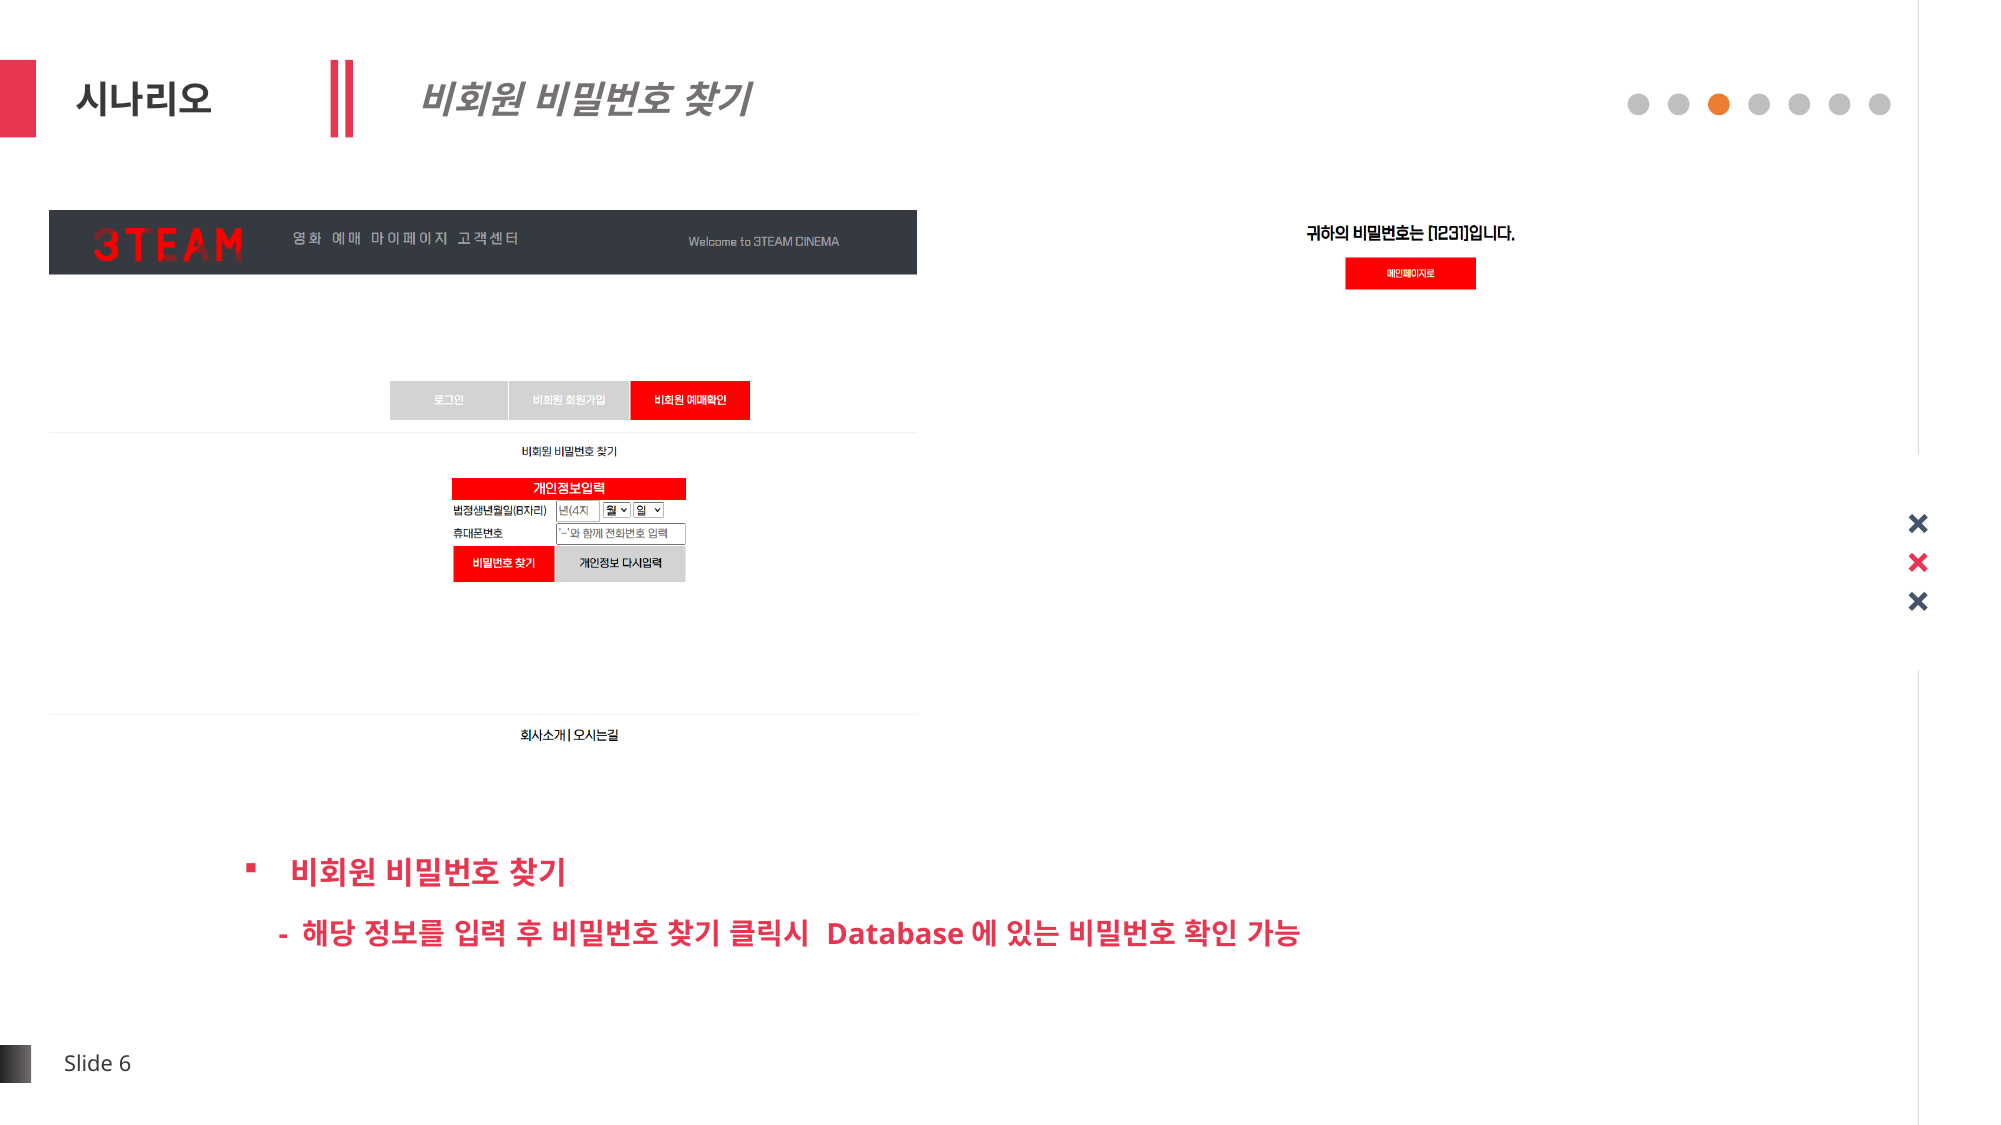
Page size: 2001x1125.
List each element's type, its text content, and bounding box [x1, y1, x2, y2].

text_box [344, 59, 354, 138]
text_box 시나리오 [60, 68, 229, 128]
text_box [1903, 0, 1934, 1125]
text_box [0, 1044, 32, 1084]
text_box Slide 6 [49, 1045, 175, 1083]
text_box [330, 59, 339, 138]
picture [49, 209, 1904, 745]
text_box 비회원 비밀번호 찾기 - 해당 정보를 입력 후 비밀번호 찾기 클릭시 Database에 있는 비밀번호 확인 가능 [229, 827, 1402, 1015]
text_box 비회원 비밀번호 찾기 [403, 68, 766, 128]
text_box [1627, 93, 1891, 116]
text_box [0, 59, 37, 138]
